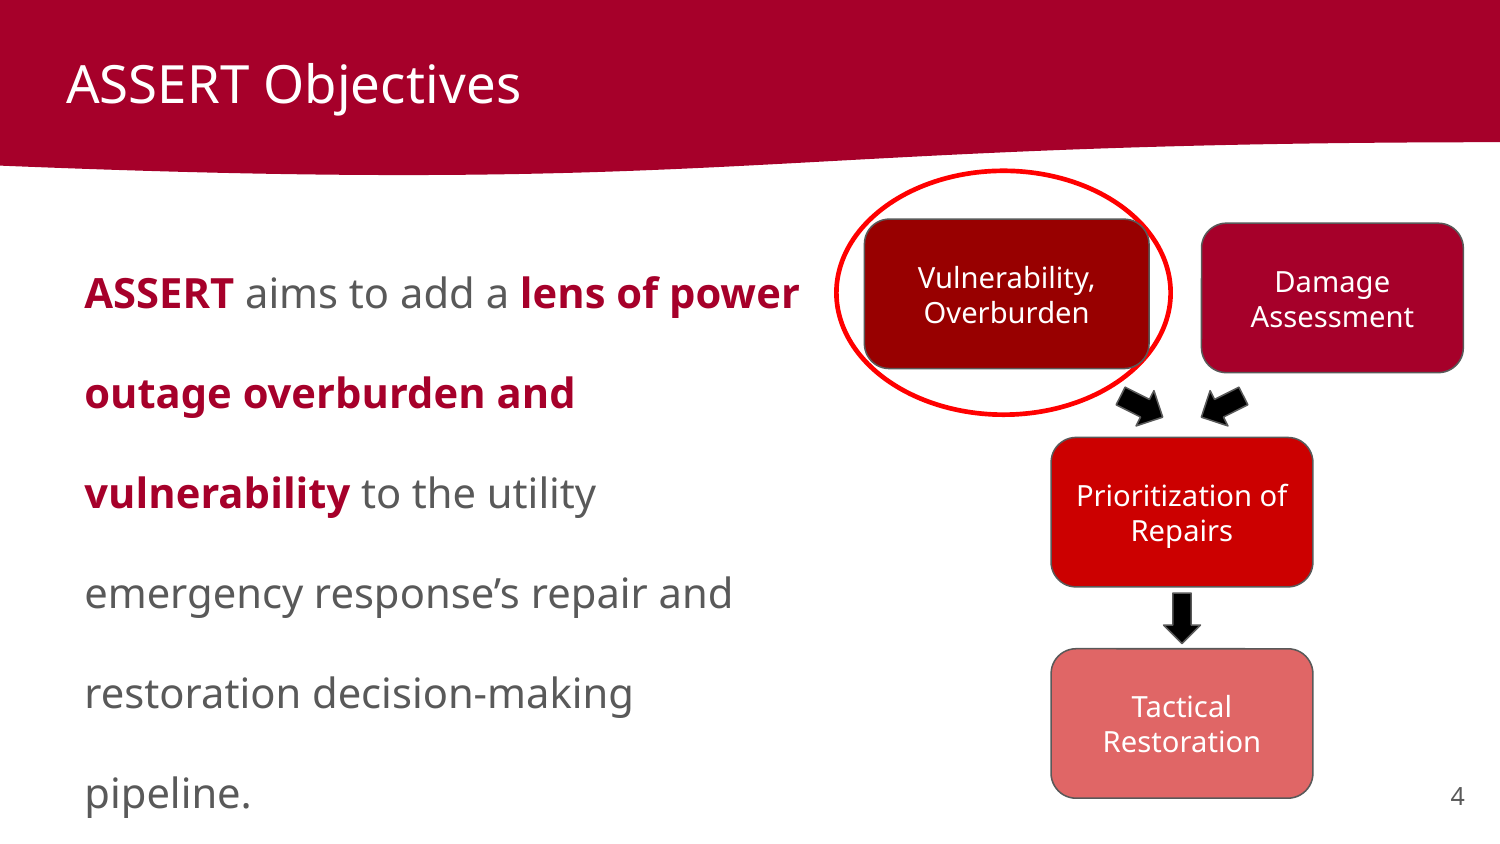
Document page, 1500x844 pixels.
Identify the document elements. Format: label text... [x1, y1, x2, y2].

text_box Tactical Restoration [1051, 648, 1313, 799]
text_box ASSERT aims to add a lens of power outage overburden and vulnerability to the utility emergency response’s repair and restoration decision-making pipeline. [69, 201, 837, 830]
text_box [837, 170, 1171, 415]
text_box [1163, 593, 1201, 644]
text_box Prioritization of Repairs [1051, 437, 1313, 587]
title ASSERT Objectives [51, 35, 1449, 130]
text_box [1116, 387, 1163, 426]
text_box Vulnerability, Overburden [864, 219, 1150, 369]
slide_number ‹#› [1389, 764, 1480, 830]
text_box [1201, 387, 1248, 426]
text_box Damage Assessment [1201, 223, 1464, 373]
